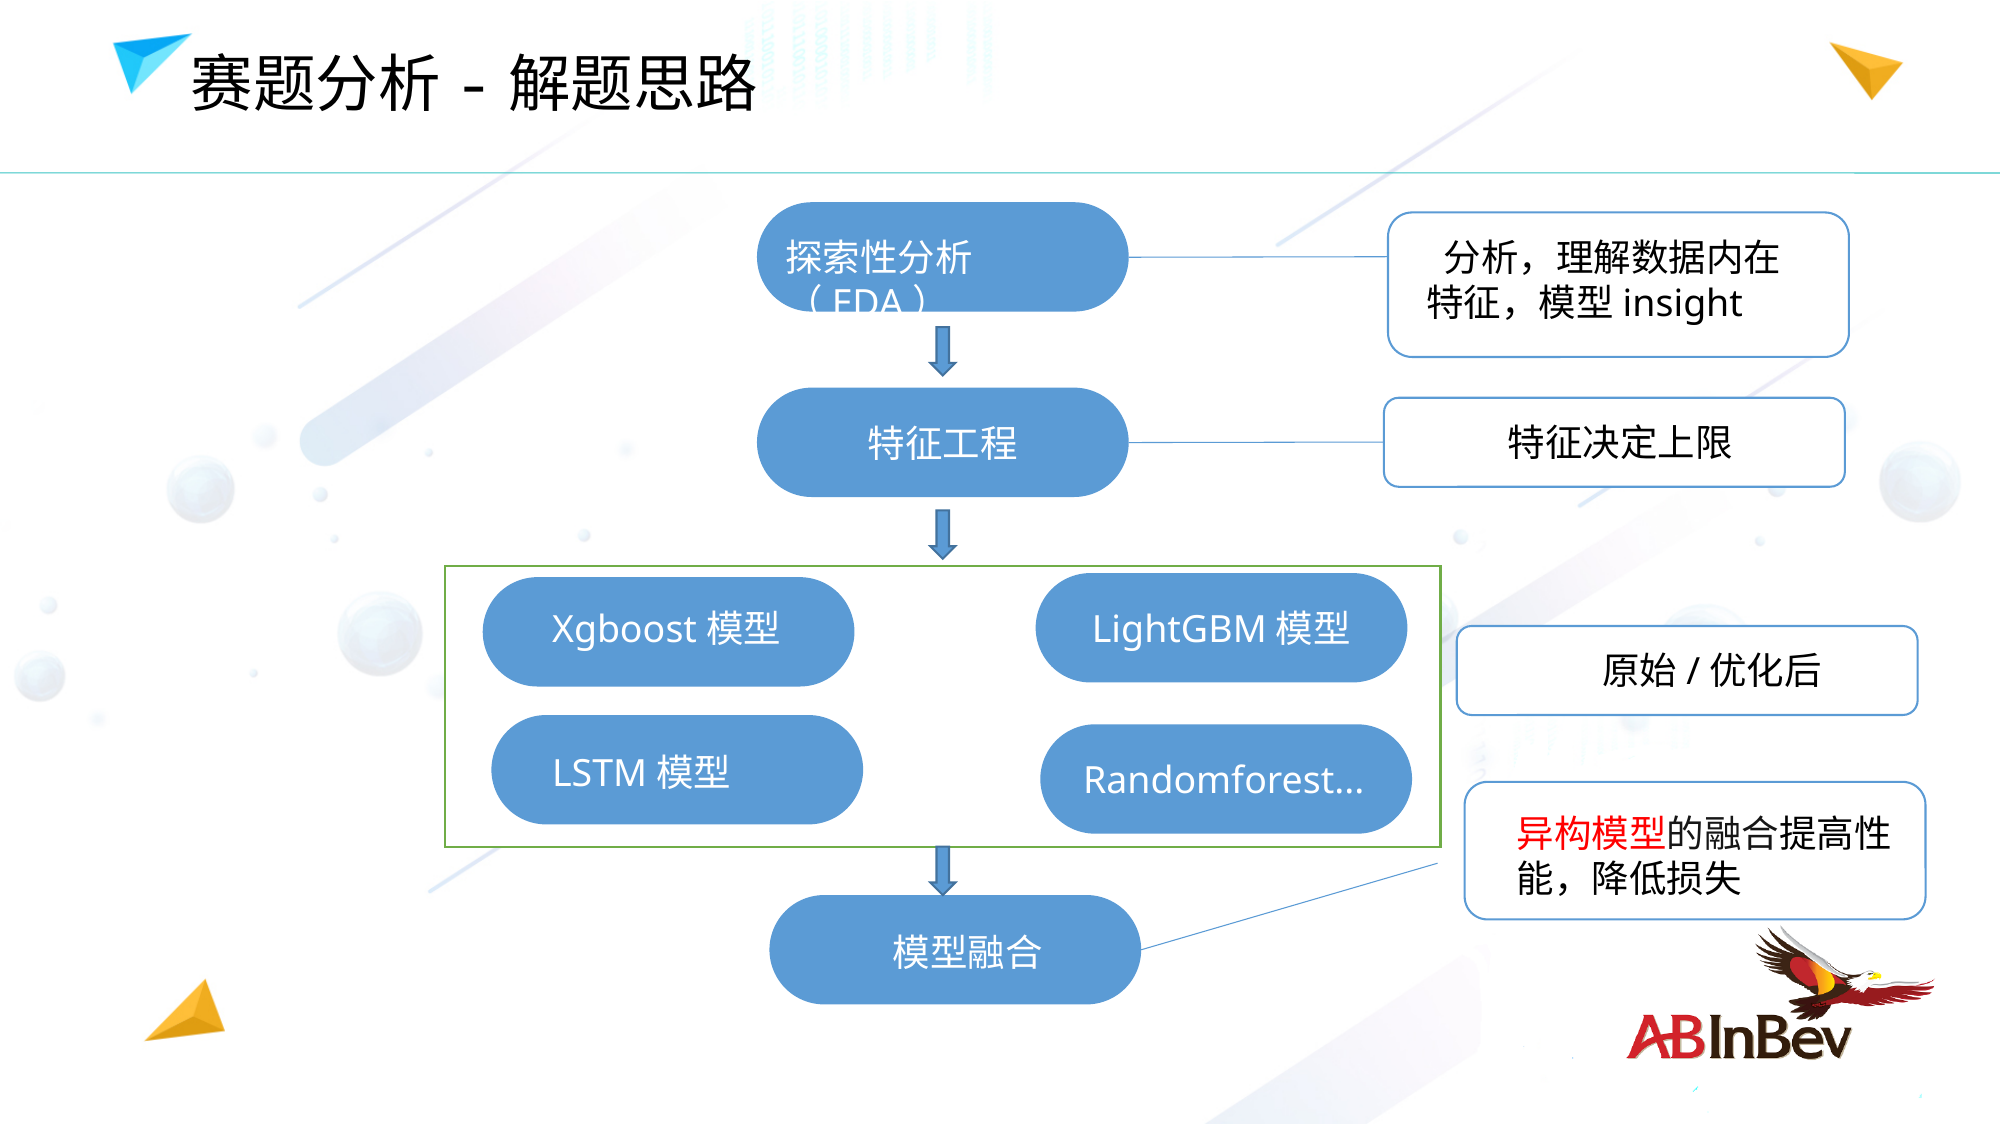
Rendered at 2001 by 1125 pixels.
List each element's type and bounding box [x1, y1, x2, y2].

text_box [1141, 863, 1438, 950]
picture [0, 1, 1999, 1124]
